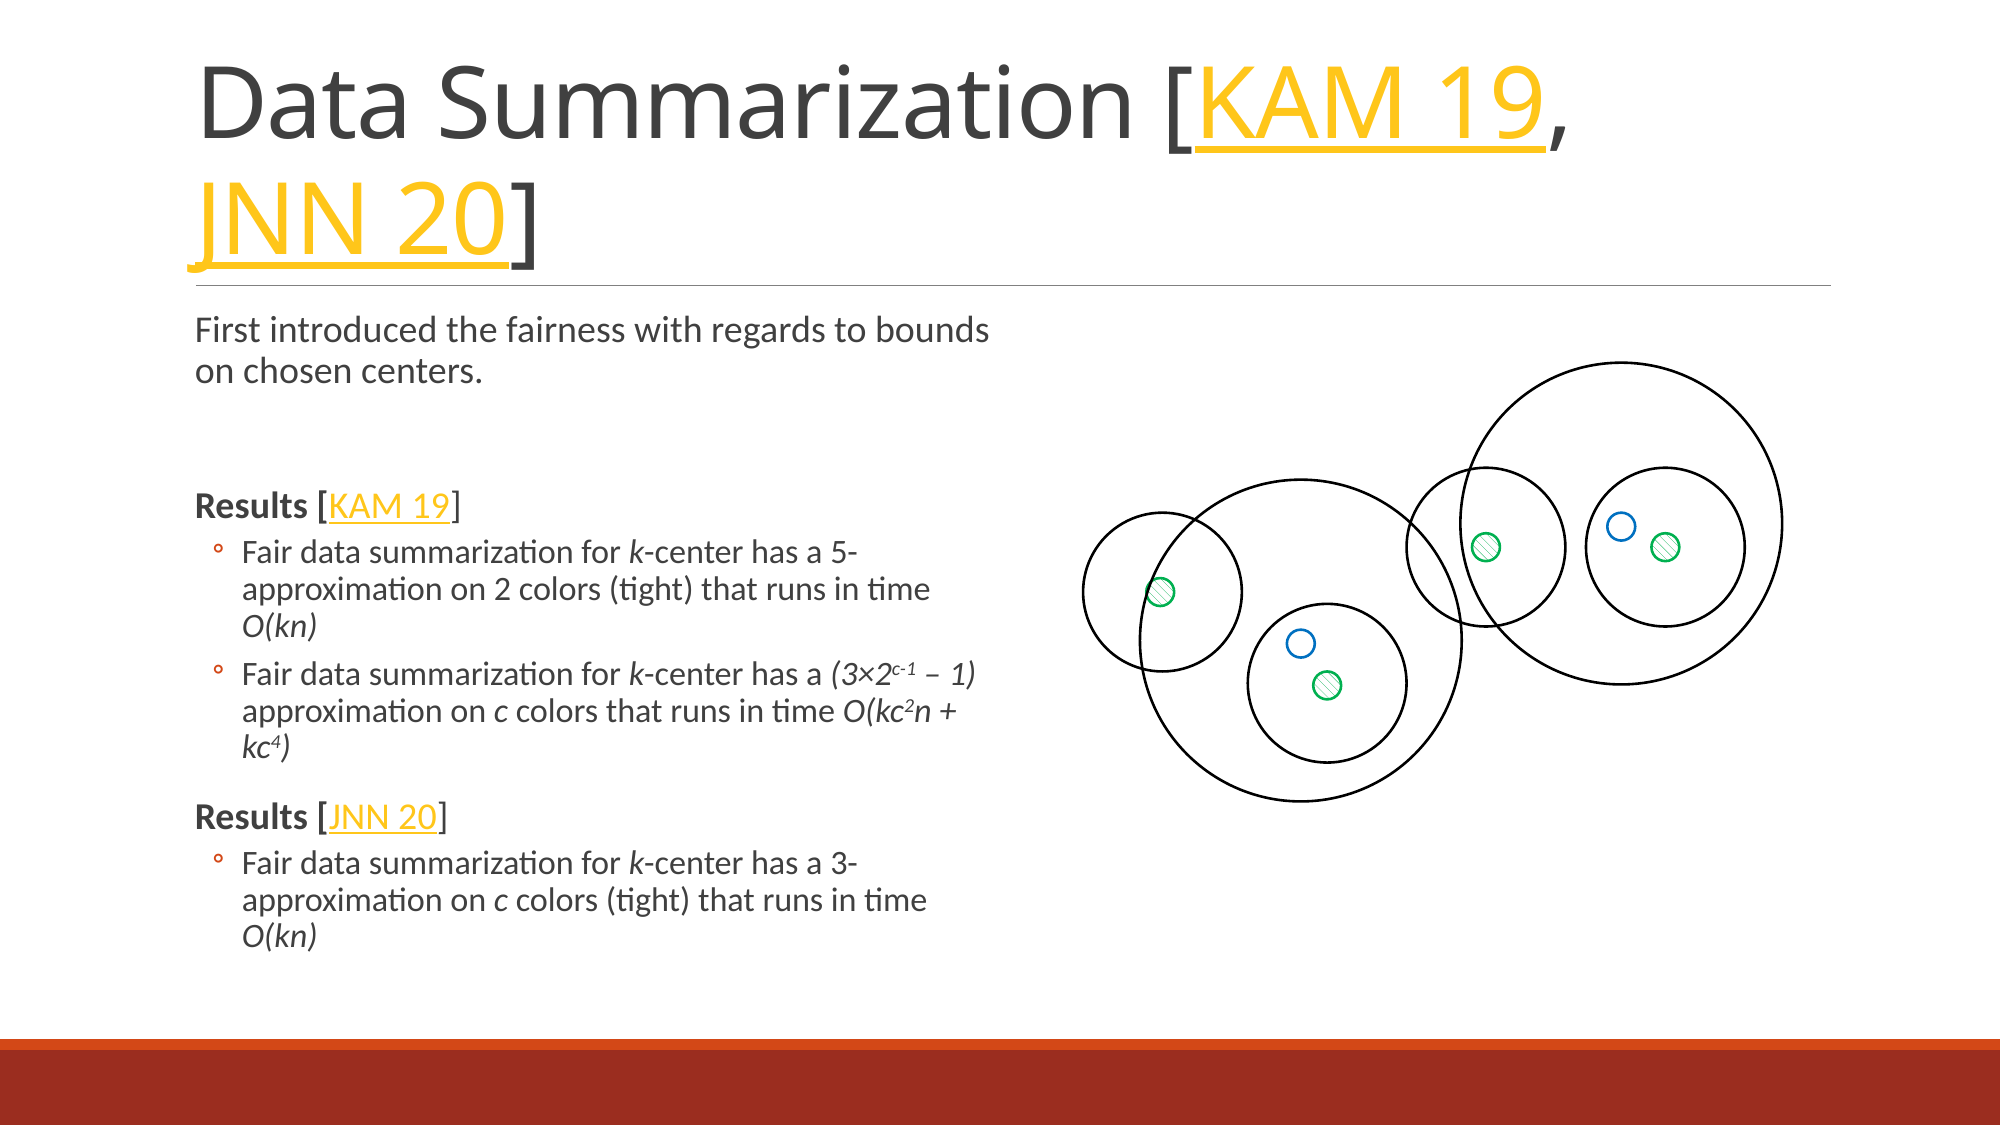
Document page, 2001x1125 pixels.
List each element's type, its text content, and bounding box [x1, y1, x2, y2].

text_box [1138, 478, 1464, 803]
list First introduced the fairness with regards to bounds on chosen centers. Results [KAM 19] Fair data summarization for k-center has a 5-approximation on 2 colors (tight) that runs in time O(kn) Fair data summarization for k-center has a (3×2c-1 – 1) approximation on c colors that runs in time O(kc2n + kc4) Results [JNN 20] Fair data summarization for k-center has a 3-approximation on c colors (tight) that runs in time O(kn) [180, 302, 1000, 963]
title Data Summarization [KAM 19, JNN 20] [180, 47, 1830, 285]
text_box [1459, 361, 1784, 686]
text_box [1081, 511, 1194, 670]
text_box [1410, 468, 1496, 628]
